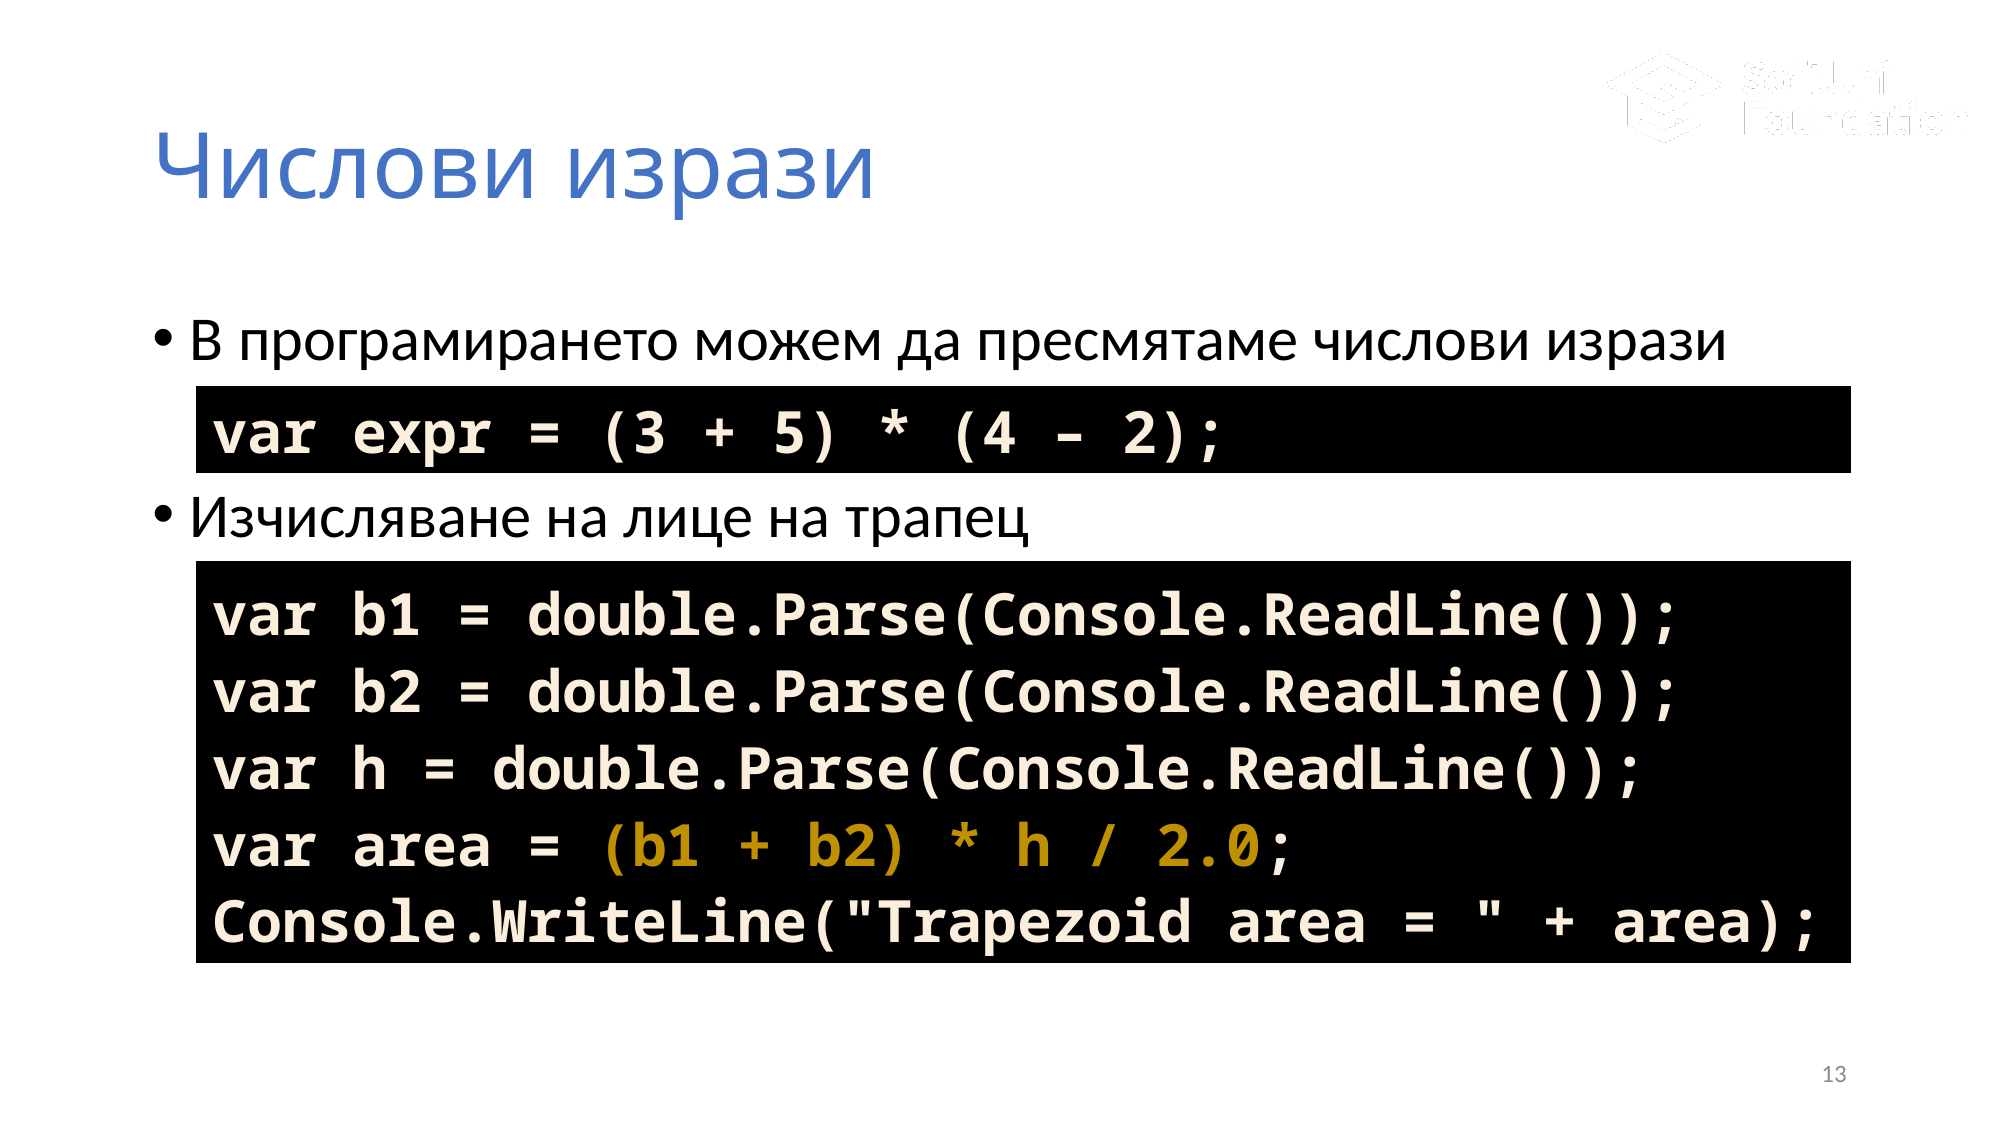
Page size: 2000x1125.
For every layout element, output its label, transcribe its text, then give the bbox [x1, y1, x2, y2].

title Числови изрази [137, 59, 1862, 278]
picture [1604, 52, 1968, 143]
text_box var b1 = double.Parse(Console.ReadLine()); var b2 = double.Parse(Console.ReadLine()); var h = double.Parse(Console.ReadLine()); var area = (b1 + b2) * h / 2.0; Console.WriteLine("Trapezoid area = " + area); [196, 561, 1851, 963]
text_box var expr = (3 + 5) * (4 – 2); [196, 386, 1851, 473]
list В програмирането можем да пресмятаме числови изрази Изчисляване на лице на трапец [137, 299, 1862, 1014]
slide_number 13 [1412, 1042, 1862, 1103]
